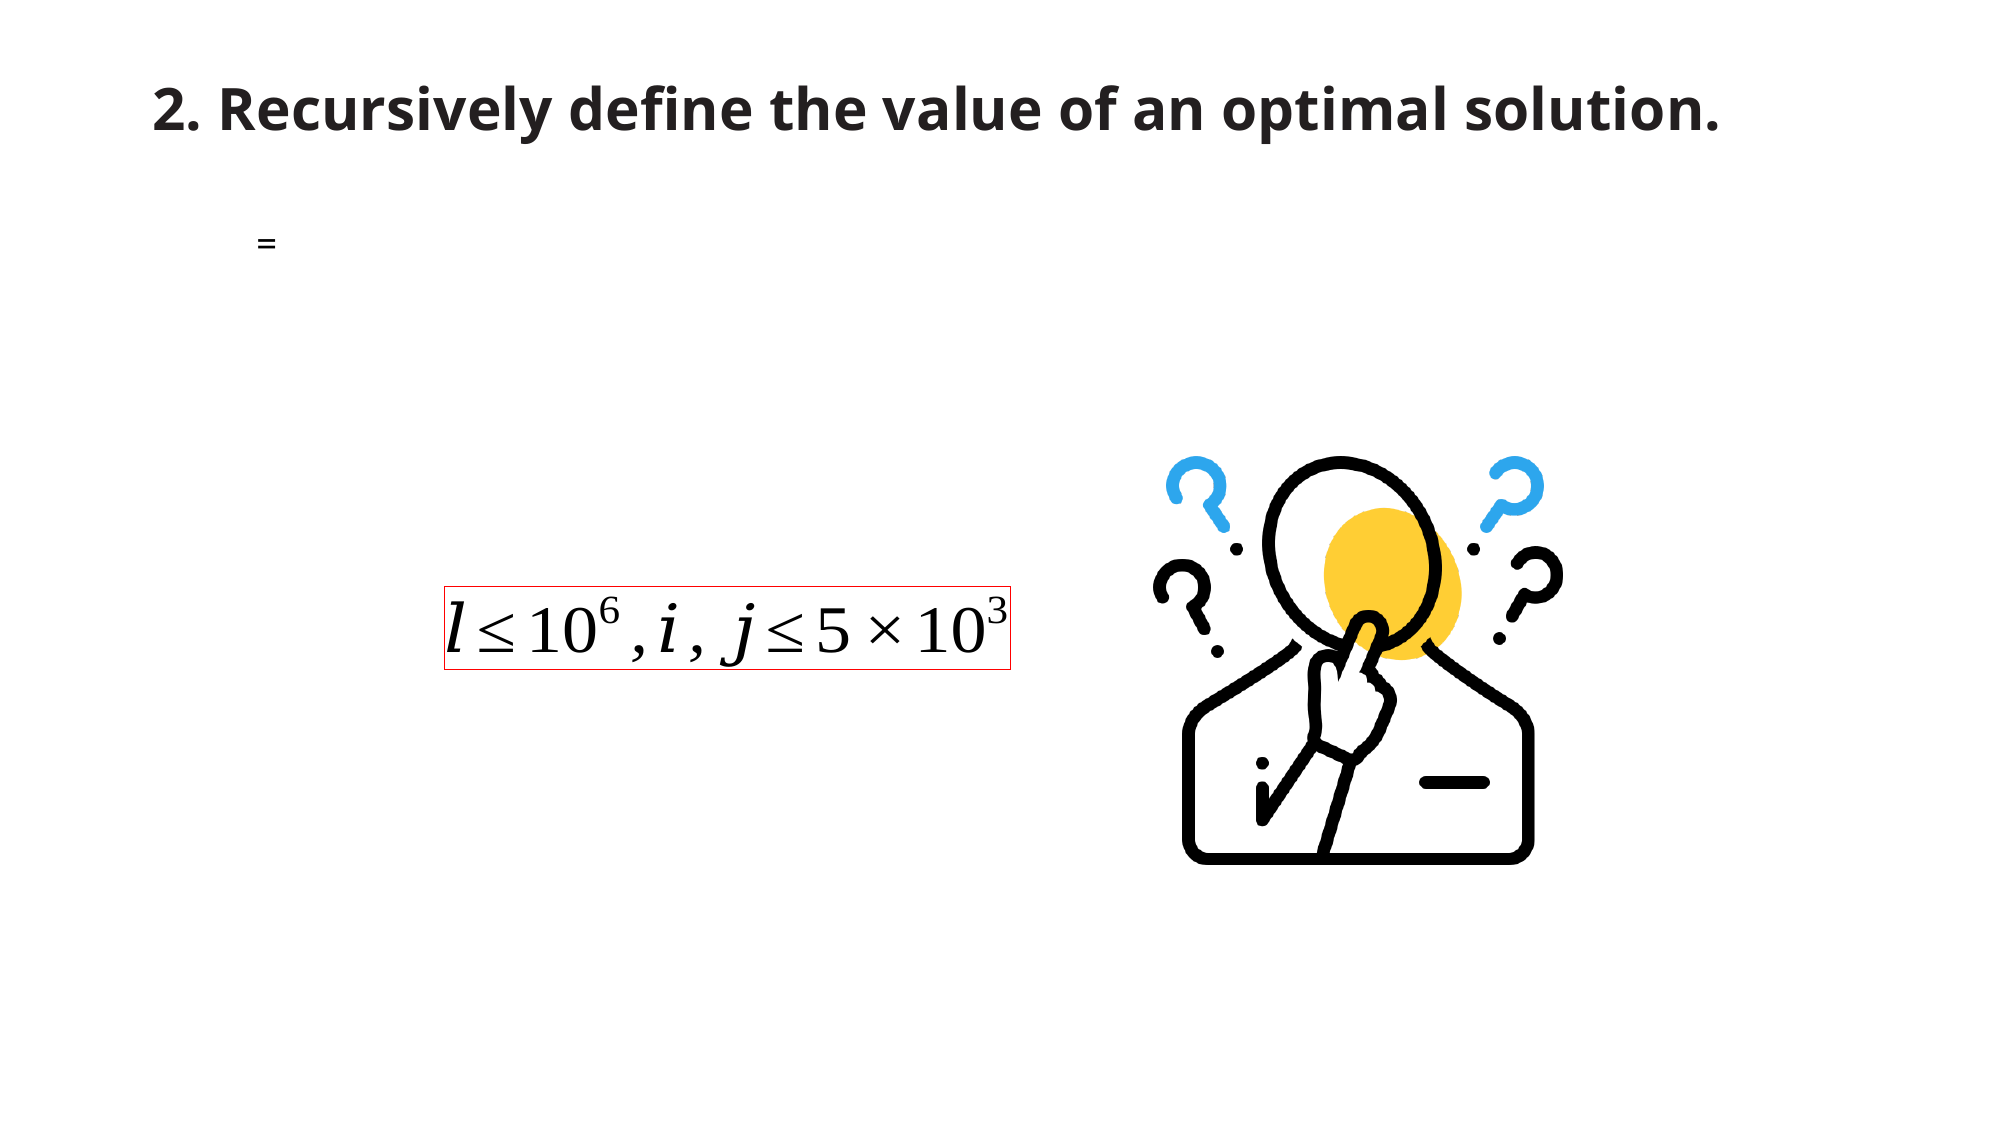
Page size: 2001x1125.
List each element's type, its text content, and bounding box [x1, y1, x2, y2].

title 2. Recursively define the value of an optimal solution. [137, 48, 1863, 176]
picture [1152, 455, 1563, 866]
